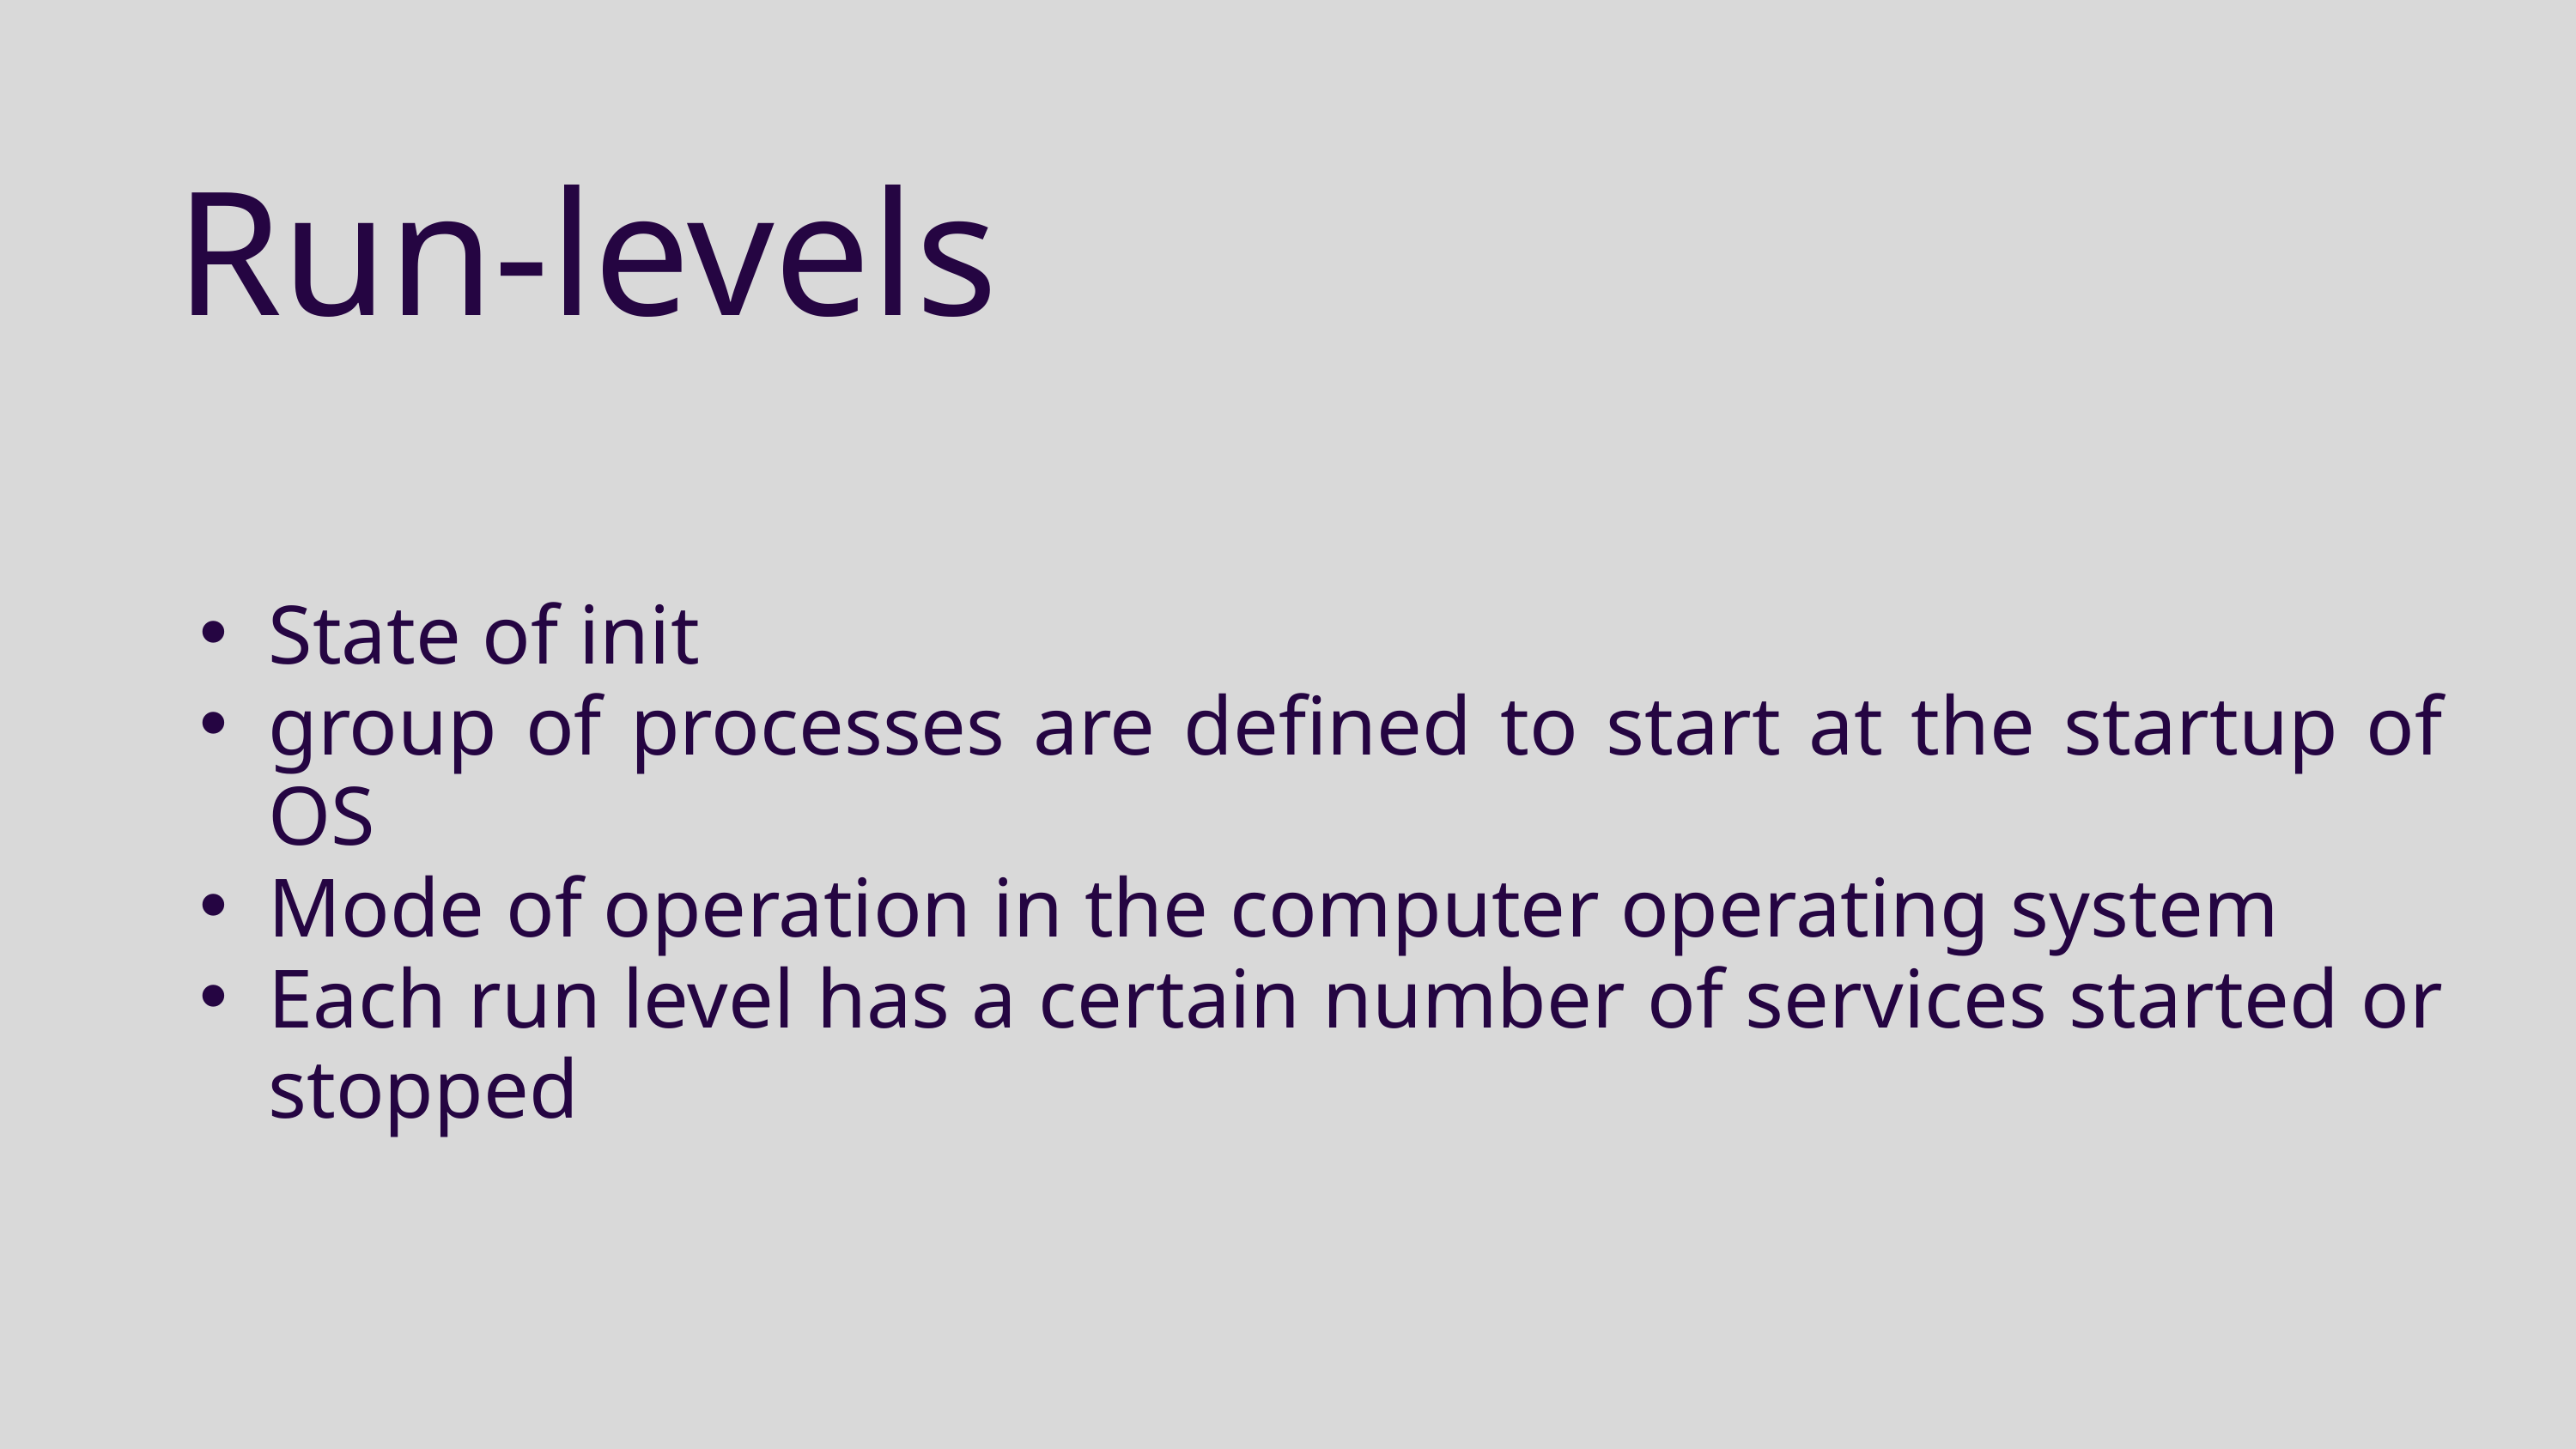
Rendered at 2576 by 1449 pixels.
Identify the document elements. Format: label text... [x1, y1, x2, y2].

text_box Run-levels [175, 155, 2275, 350]
text_box State of init group of processes are defined to start at the startup of OS Mode of operation in the computer operating system Each run level has a certain number of services started or stopped [131, 588, 2445, 1135]
